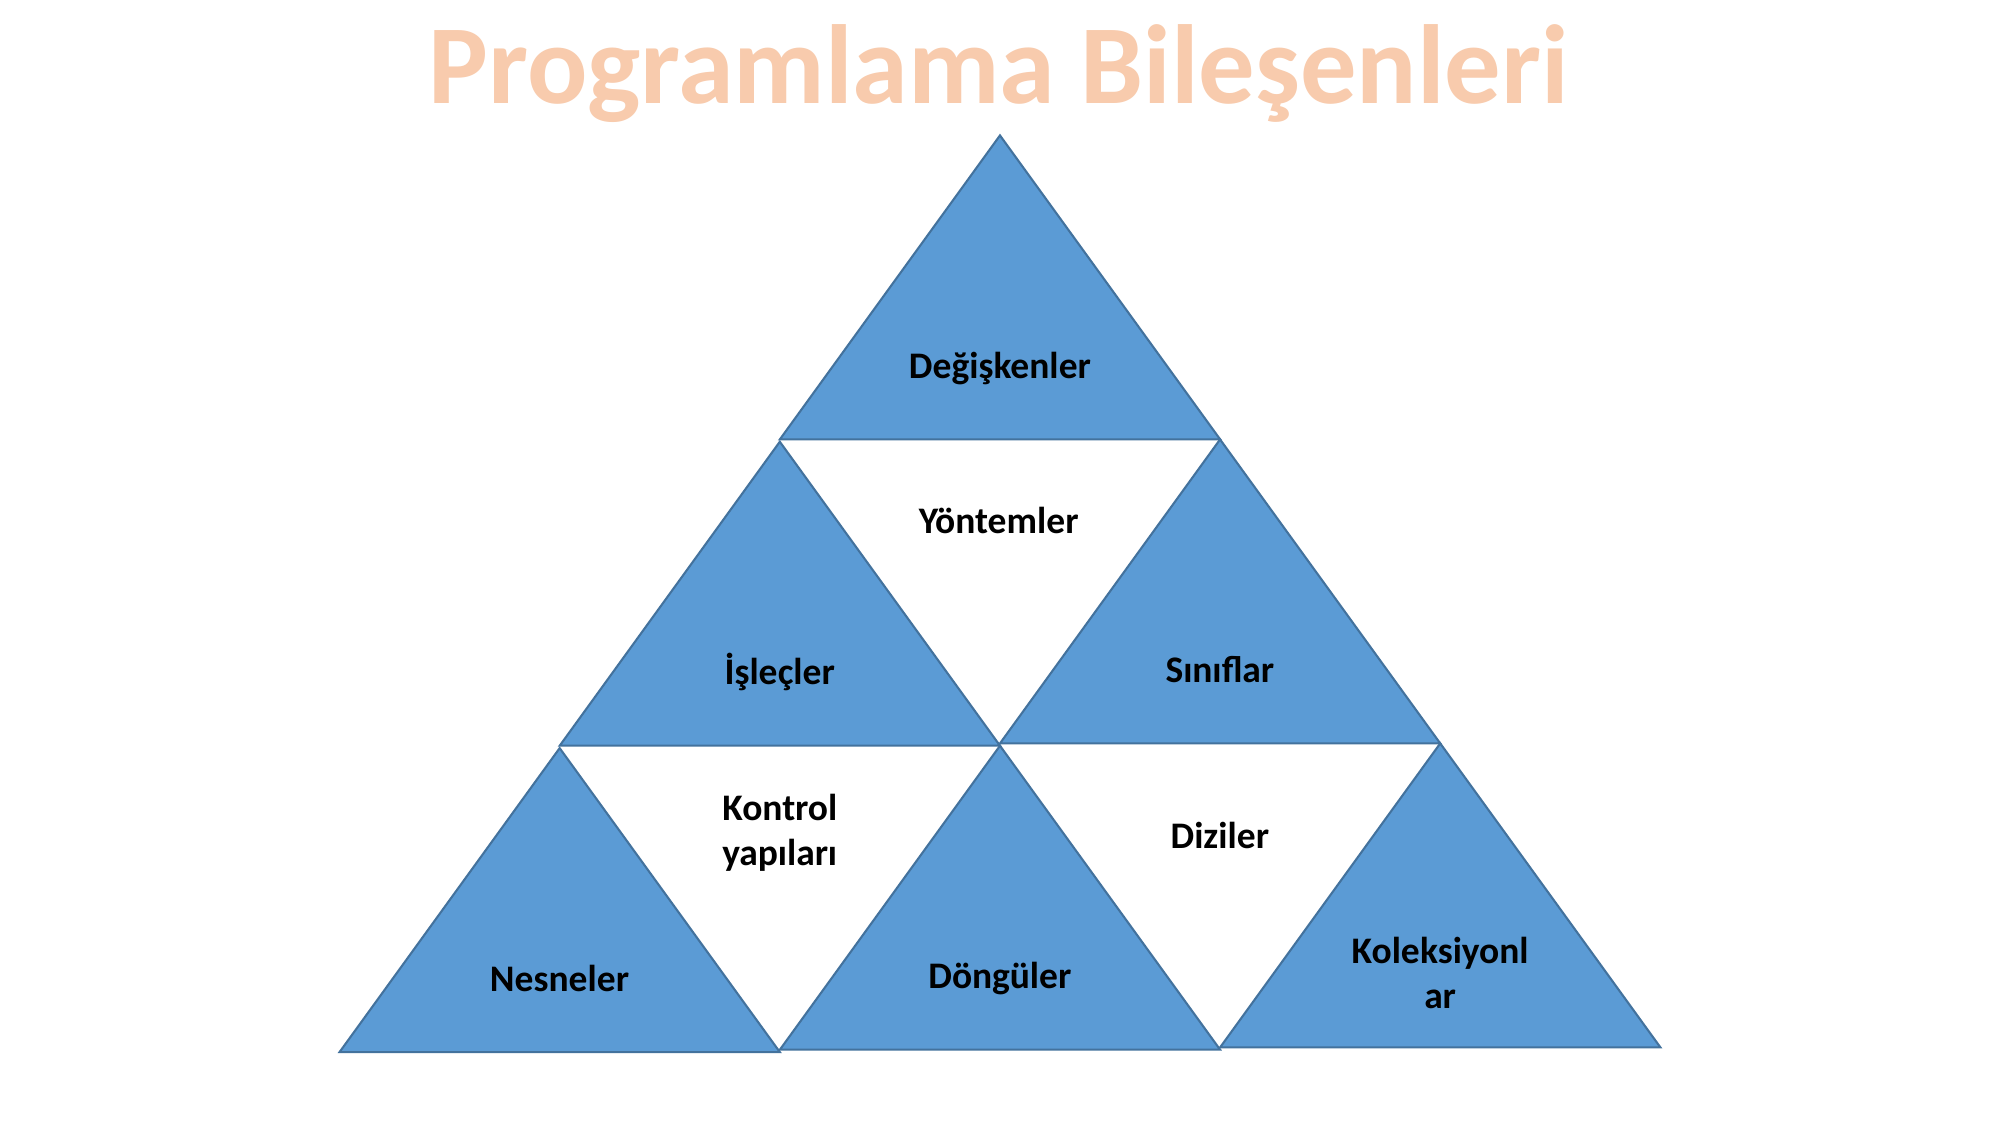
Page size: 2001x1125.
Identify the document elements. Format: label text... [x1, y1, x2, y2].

text_box Programlama Bileşenleri [413, 0, 1586, 134]
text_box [339, 135, 1661, 1052]
